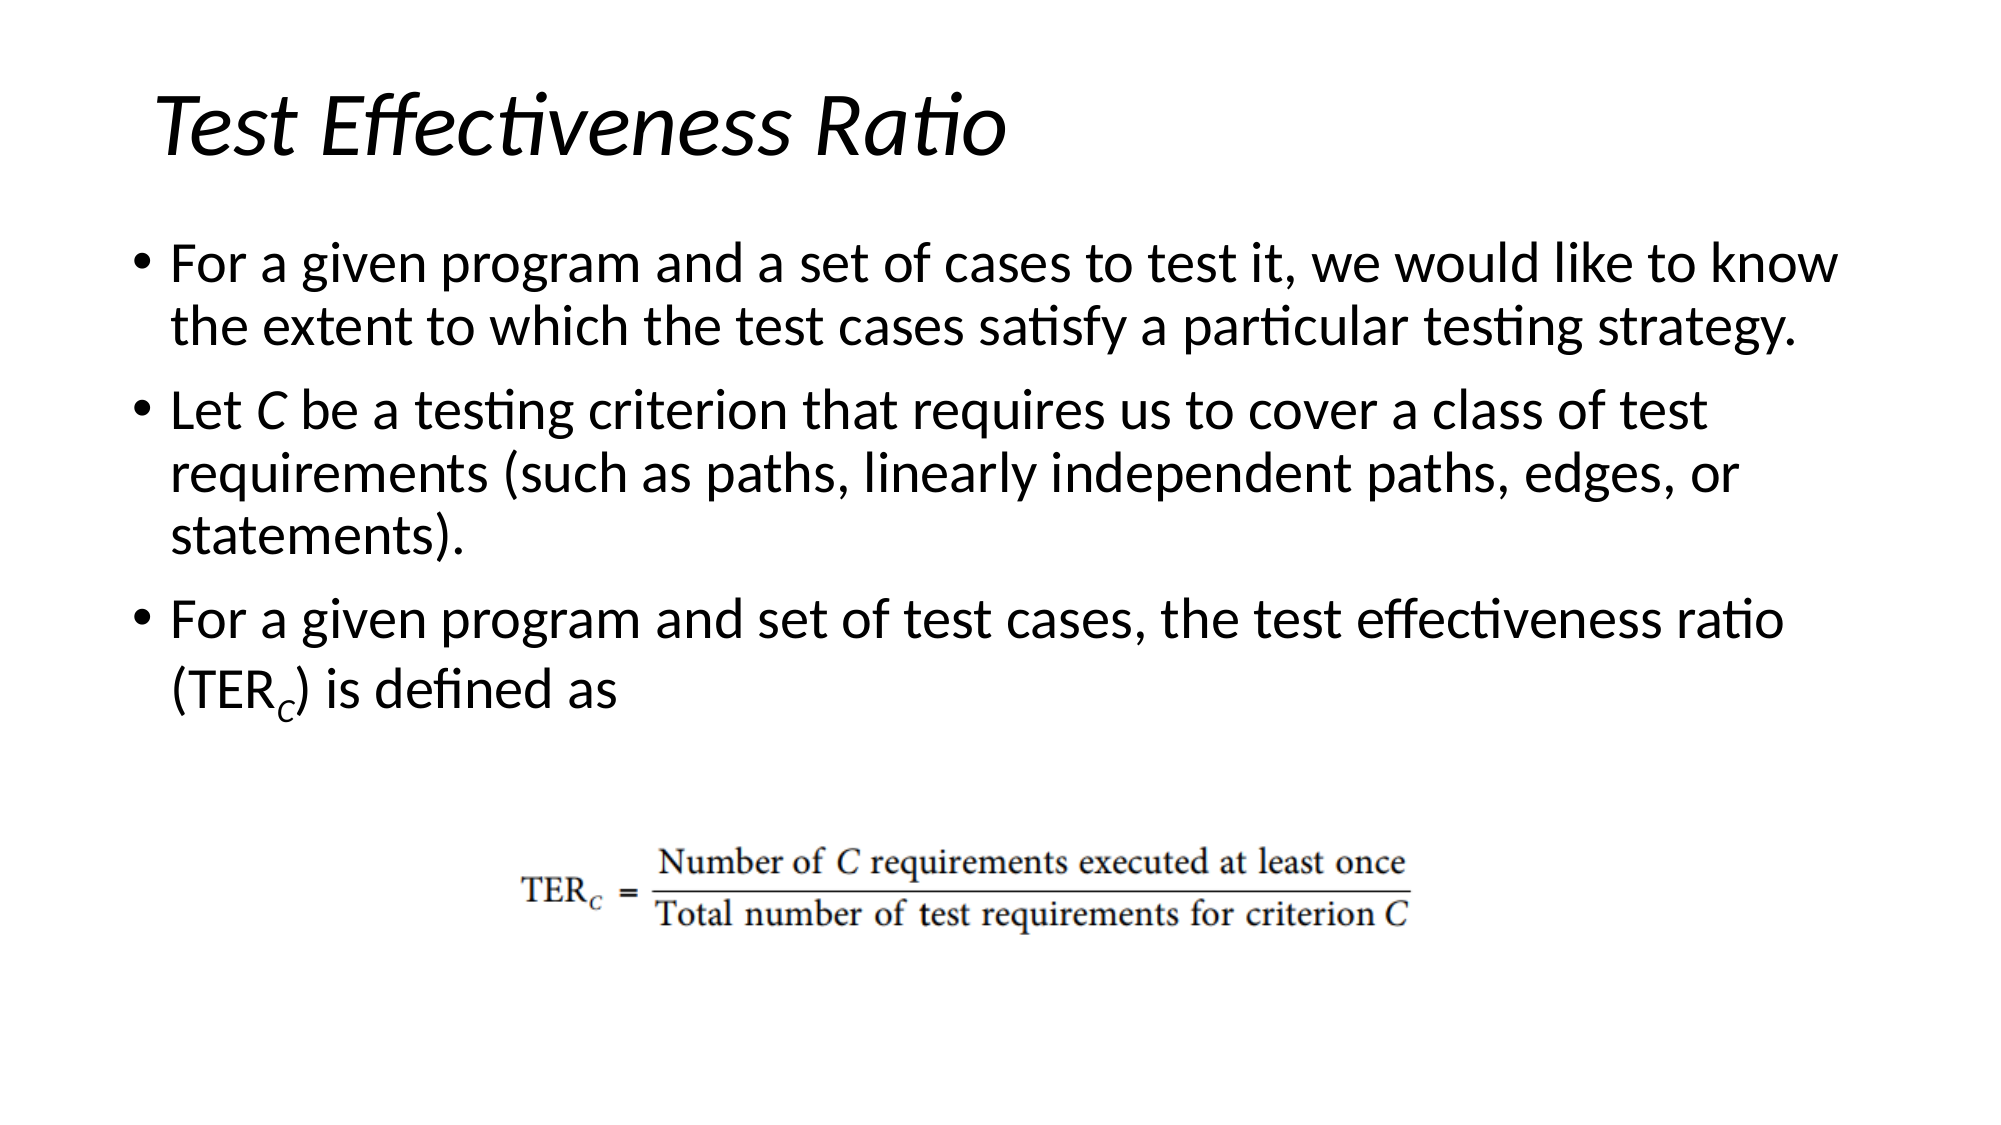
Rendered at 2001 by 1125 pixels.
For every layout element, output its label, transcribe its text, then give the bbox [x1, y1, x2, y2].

picture [505, 830, 1422, 946]
list For a given program and a set of cases to test it, we would like to know the extent to which the test cases satisfy a particular testing strategy. Let C be a testing criterion that requires us to cover a class of test requirements (such as paths, linearly independent paths, edges, or statements). For a given program and set of test cases, the test eﬀectiveness ratio (TERC) is defined as [117, 224, 1895, 1012]
title Test Effectiveness Ratio [137, 59, 1863, 191]
